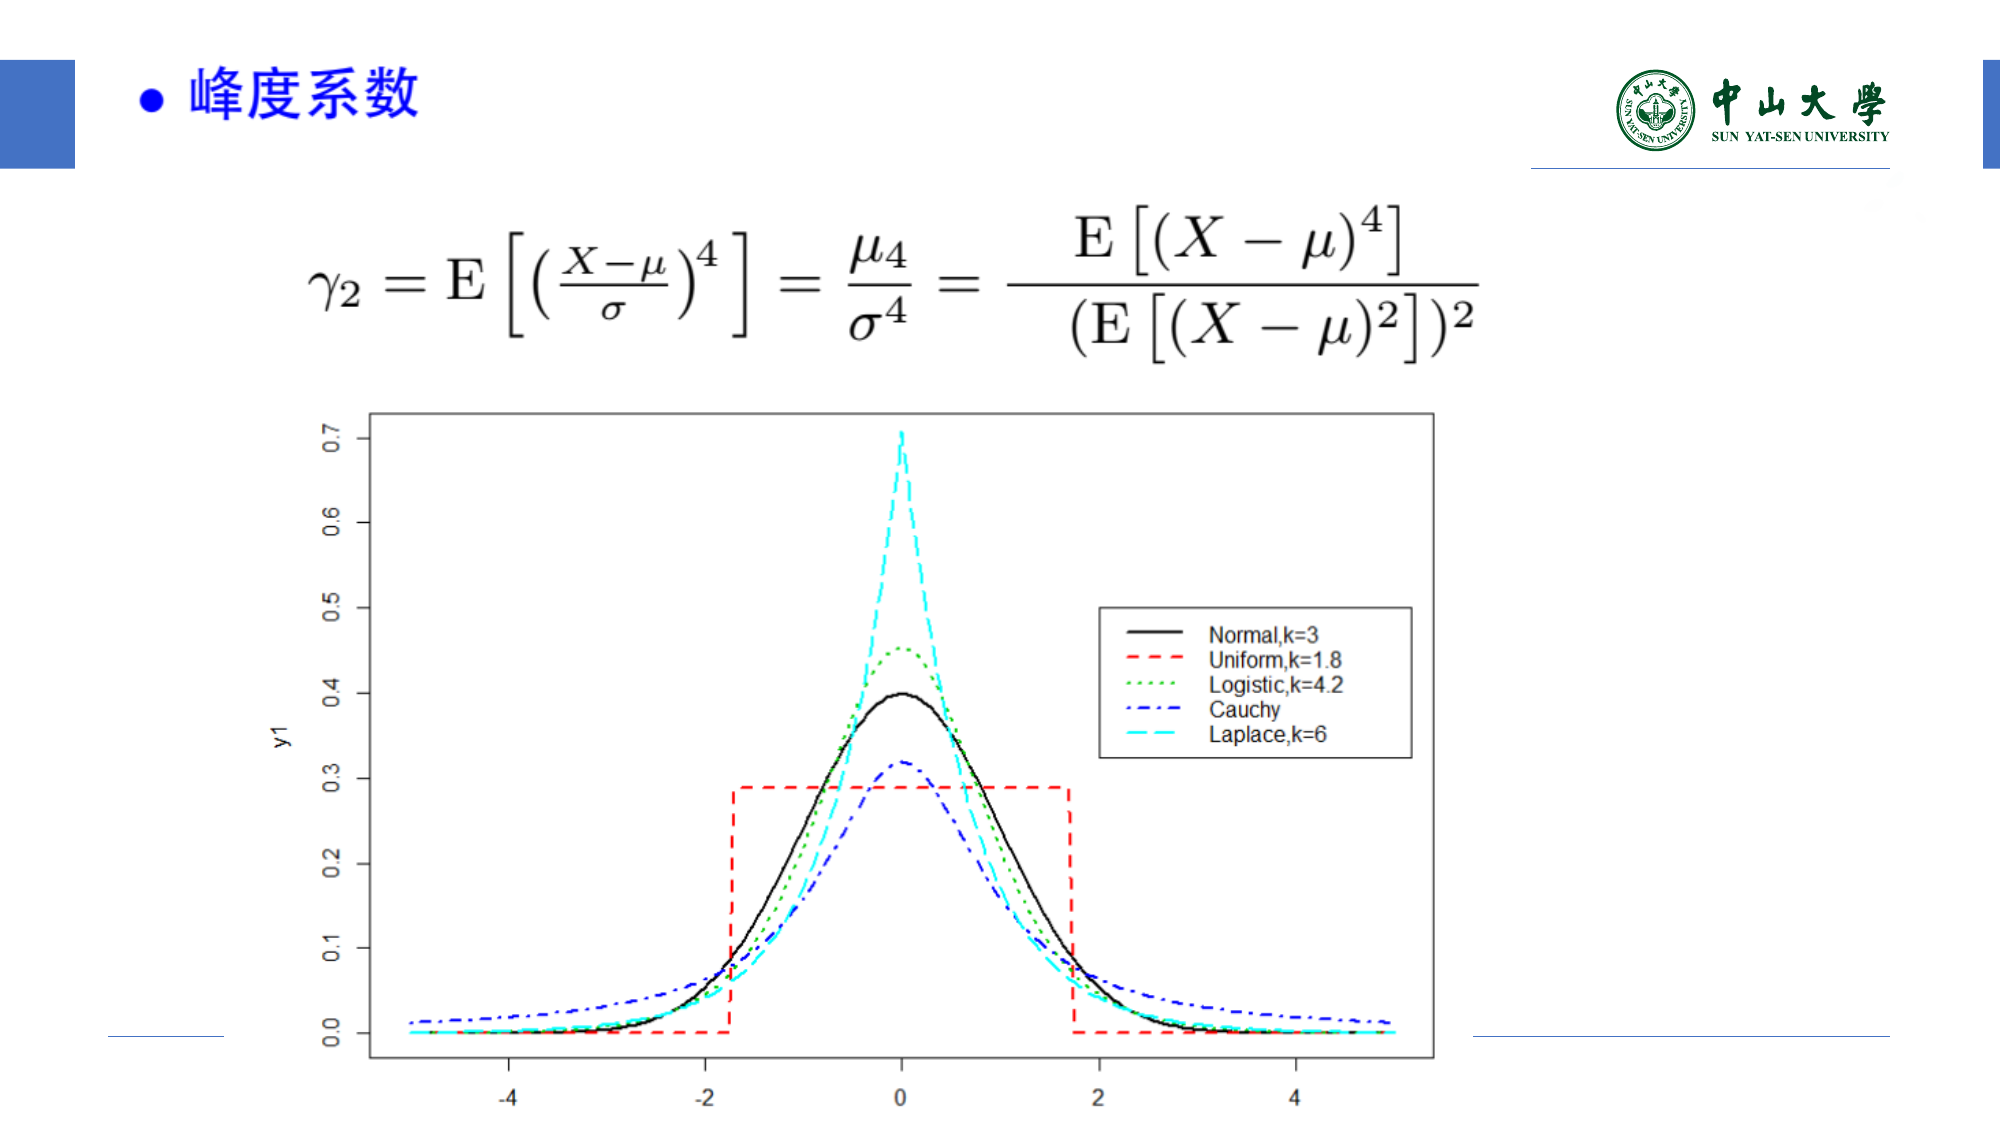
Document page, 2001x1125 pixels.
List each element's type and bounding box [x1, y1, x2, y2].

picture [101, 59, 1531, 1125]
